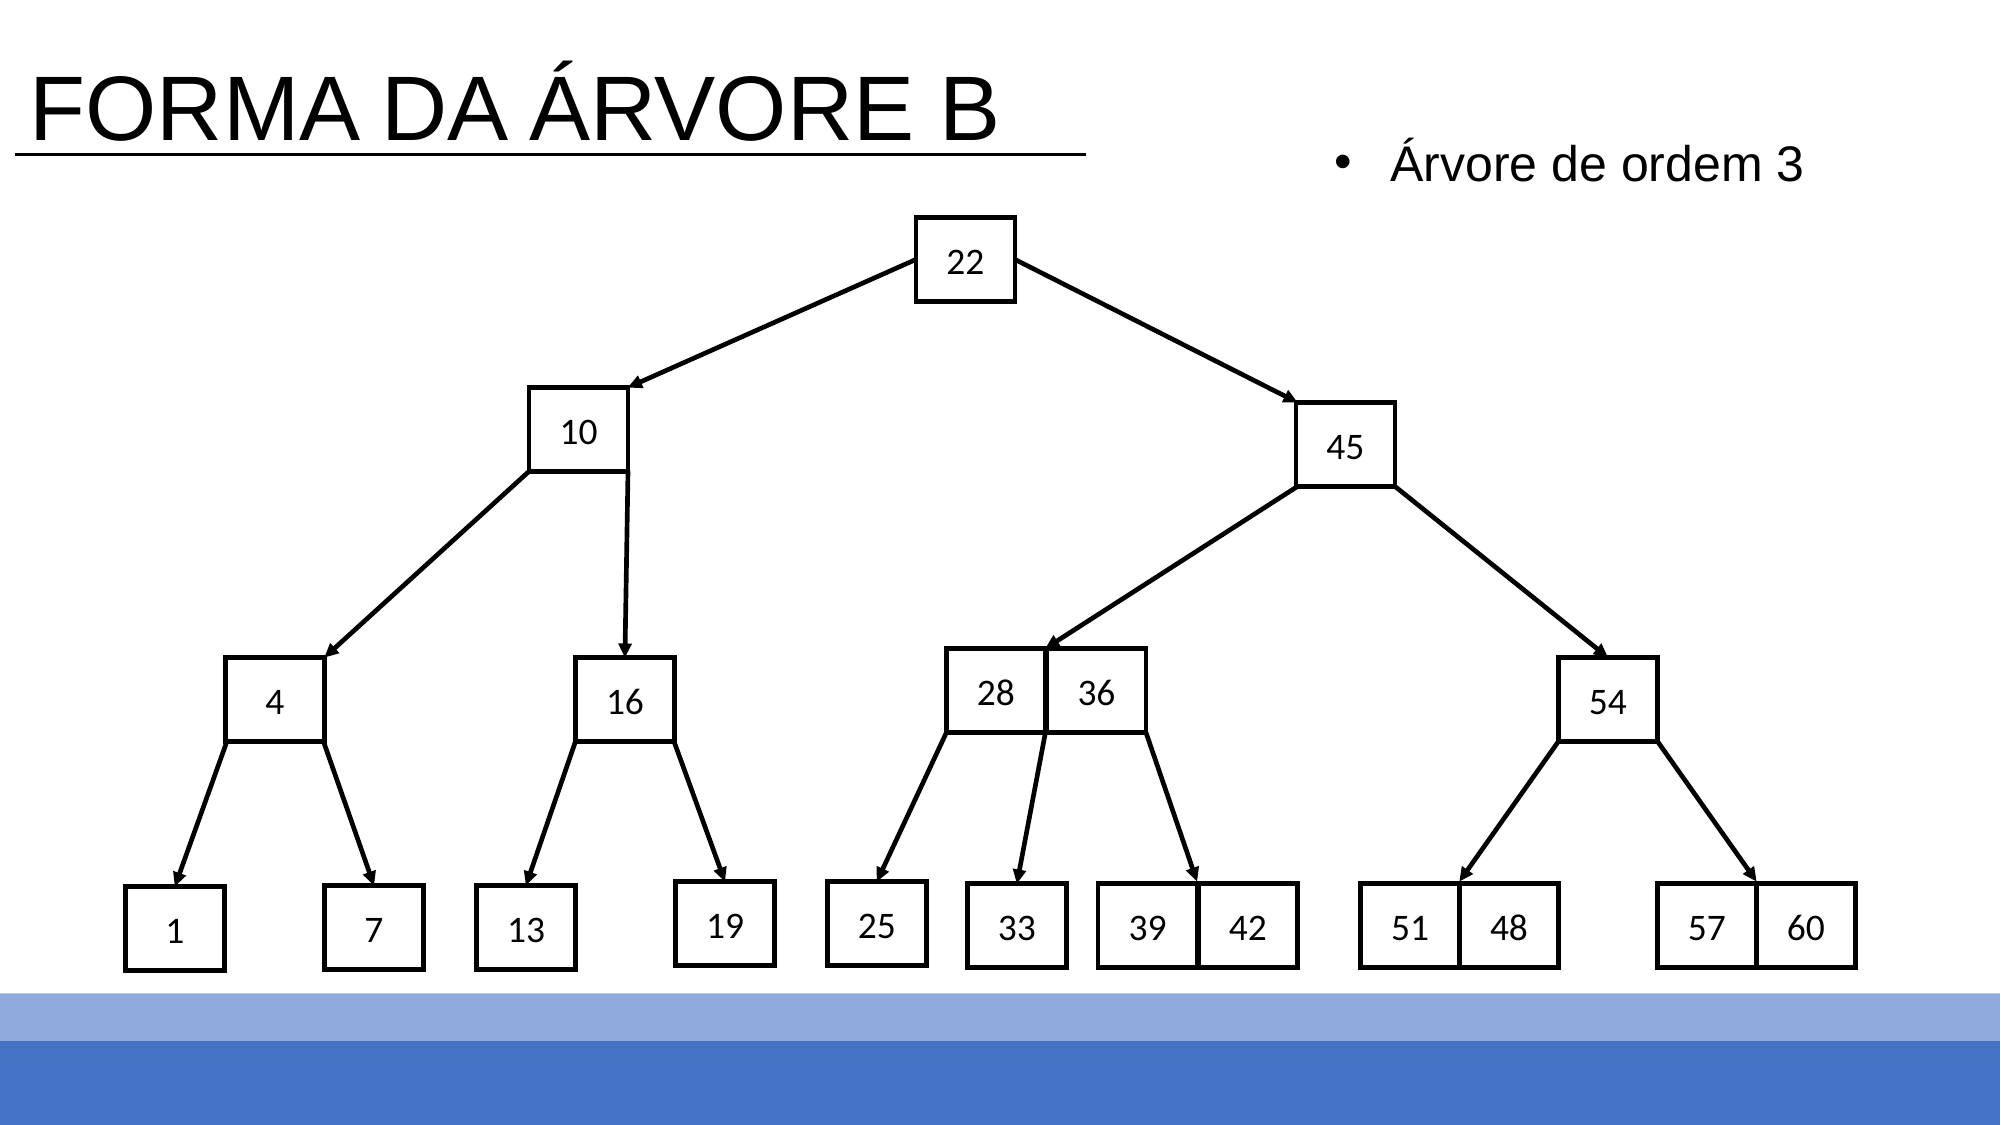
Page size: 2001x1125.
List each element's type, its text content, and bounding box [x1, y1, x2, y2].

text_box 57 [1656, 882, 1755, 968]
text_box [323, 741, 374, 886]
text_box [1014, 259, 1298, 403]
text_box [324, 471, 529, 658]
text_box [624, 471, 628, 658]
text_box 25 [826, 880, 927, 966]
text_box 28 [945, 647, 1046, 733]
text_box 45 [1295, 401, 1396, 487]
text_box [673, 741, 725, 882]
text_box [1657, 741, 1757, 882]
text_box 13 [475, 884, 576, 970]
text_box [1045, 486, 1298, 649]
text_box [1459, 741, 1559, 882]
text_box 16 [574, 656, 675, 742]
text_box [525, 741, 576, 886]
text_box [1394, 486, 1608, 658]
text_box 36 [1046, 649, 1147, 733]
text_box 1 [124, 885, 225, 971]
text_box 10 [528, 386, 629, 472]
text_box 54 [1557, 656, 1658, 742]
title FORMA DA ÁRVORE B [14, 1, 1740, 220]
text_box Árvore de ordem 3 [1319, 123, 2000, 199]
text_box 42 [1198, 882, 1298, 968]
text_box 60 [1755, 882, 1856, 968]
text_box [627, 259, 916, 388]
text_box 33 [966, 882, 1067, 968]
text_box 51 [1359, 882, 1458, 968]
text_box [1016, 732, 1046, 884]
text_box [0, 1040, 2000, 1125]
text_box 19 [674, 880, 775, 966]
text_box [876, 732, 947, 882]
text_box 22 [915, 220, 1016, 302]
text_box 48 [1458, 882, 1559, 968]
text_box 39 [1097, 882, 1198, 968]
text_box [0, 992, 2000, 1040]
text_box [174, 741, 227, 887]
text_box 4 [224, 656, 325, 742]
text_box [1145, 732, 1197, 882]
text_box 7 [323, 884, 424, 970]
